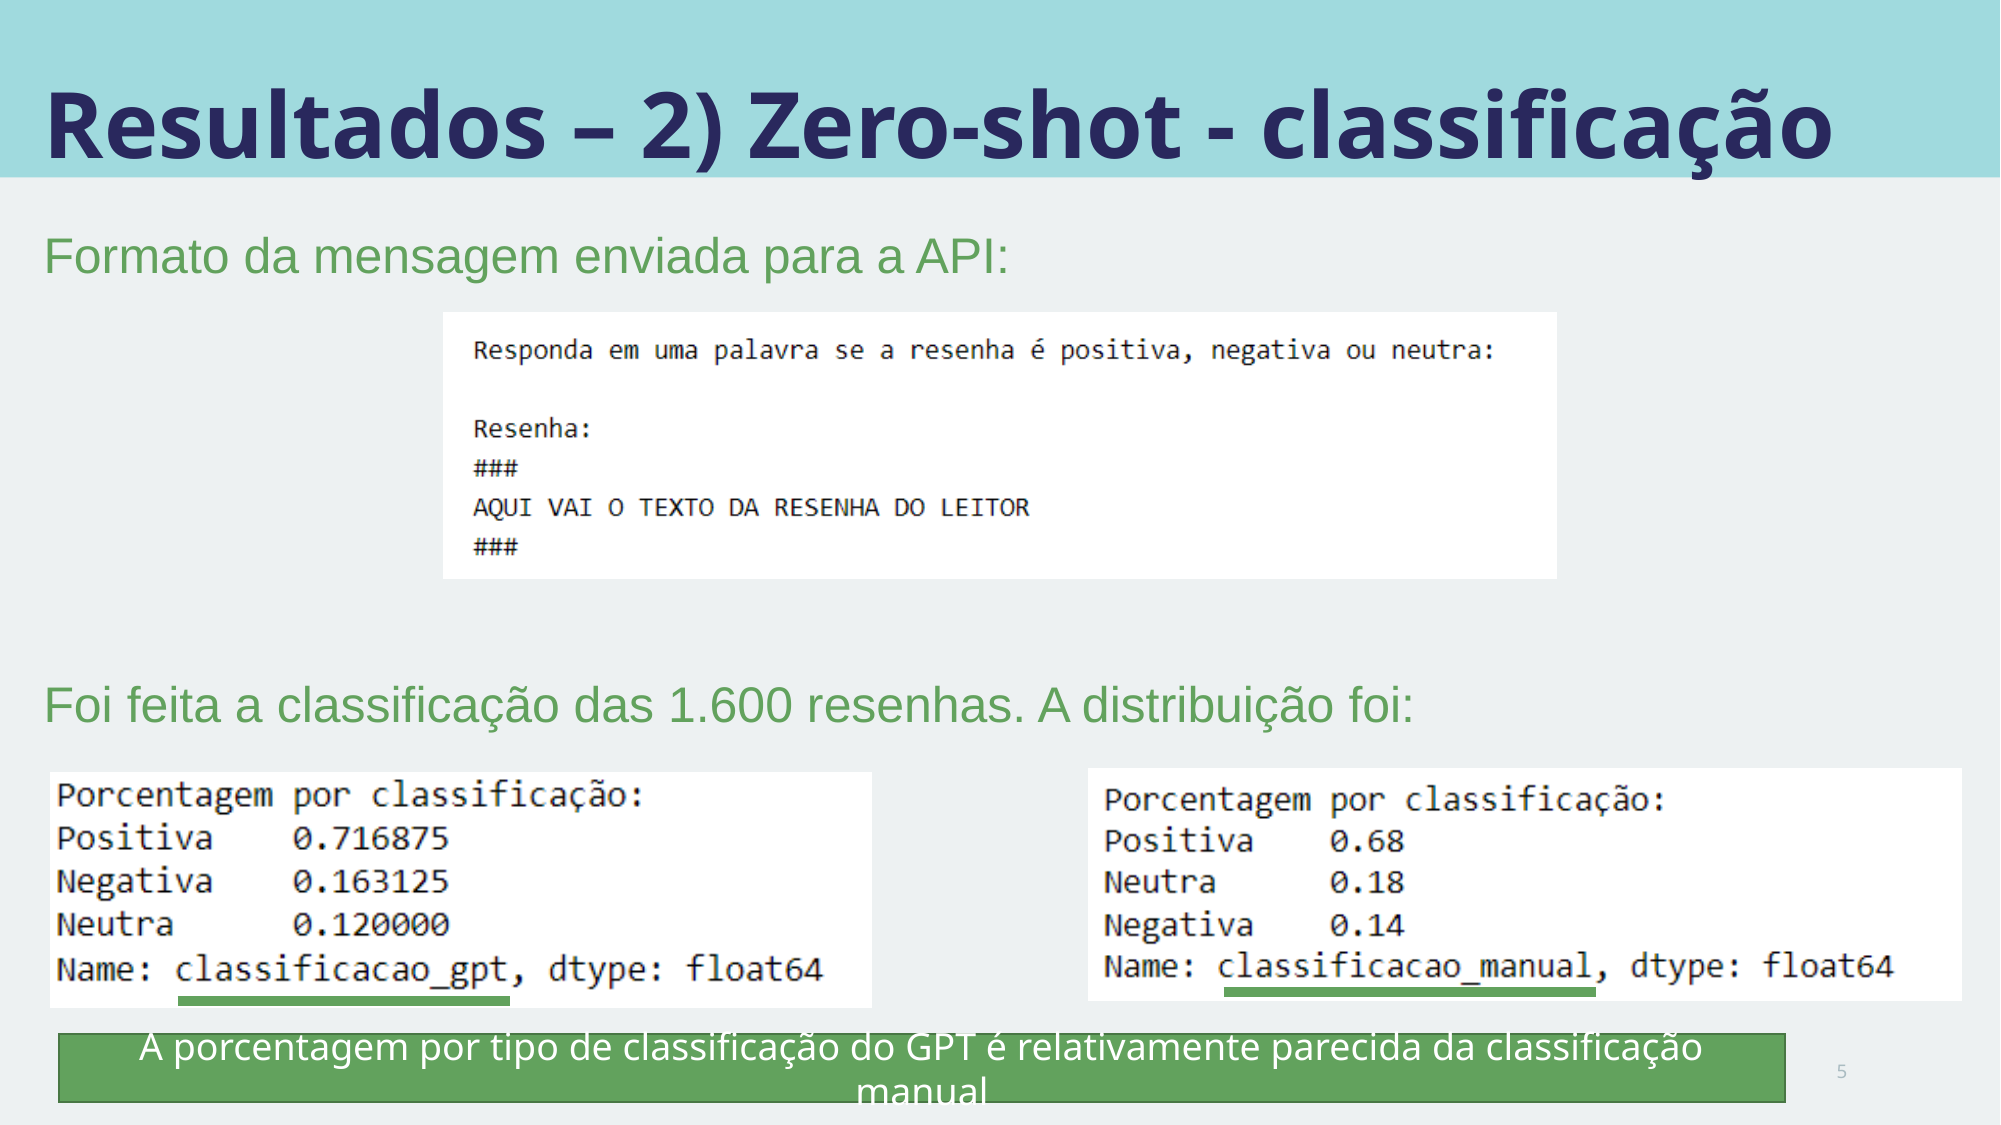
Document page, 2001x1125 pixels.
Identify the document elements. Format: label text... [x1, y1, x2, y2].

text_box A porcentagem por tipo de classificação do GPT é relativamente parecida da classificação manual [58, 1033, 1786, 1103]
picture [1088, 768, 1962, 1001]
text_box Formato da mensagem enviada para a API: Foi feita a classificação das 1.600 resenhas. A distribuição foi: [28, 222, 1948, 746]
picture [50, 772, 872, 1008]
slide_number 5 [1786, 1042, 1863, 1103]
picture [443, 312, 1557, 579]
title Resultados – 2) Zero-shot - classificação [28, 66, 1887, 186]
